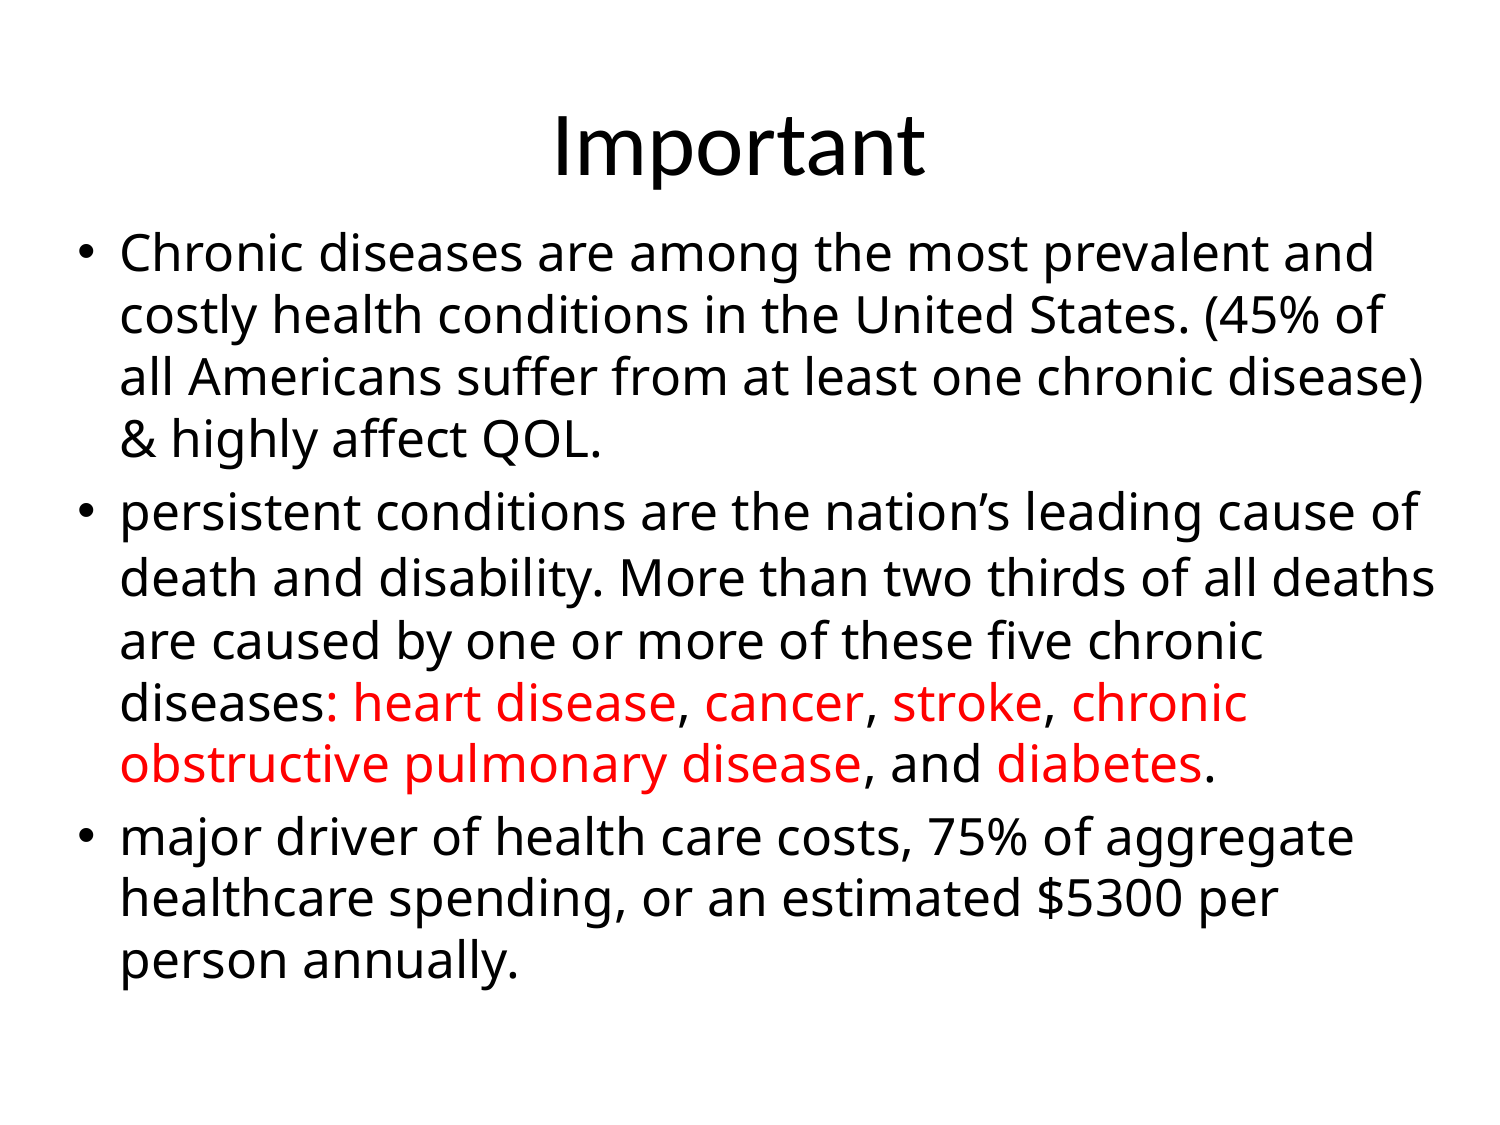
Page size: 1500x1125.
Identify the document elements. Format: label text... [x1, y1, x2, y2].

title Important [75, 45, 1425, 212]
list Chronic diseases are among the most prevalent and costly health conditions in the United States. (45% of all Americans suffer from at least one chronic disease) & highly affect QOL. persistent conditions are the nation’s leading cause of death and disability. More than two thirds of all deaths are caused by one or more of these five chronic diseases: heart disease, cancer, stroke, chronic obstructive pulmonary disease, and diabetes. major driver of health care costs, 75% of aggregate healthcare spending, or an estimated $5300 per person annually. [62, 212, 1463, 1013]
